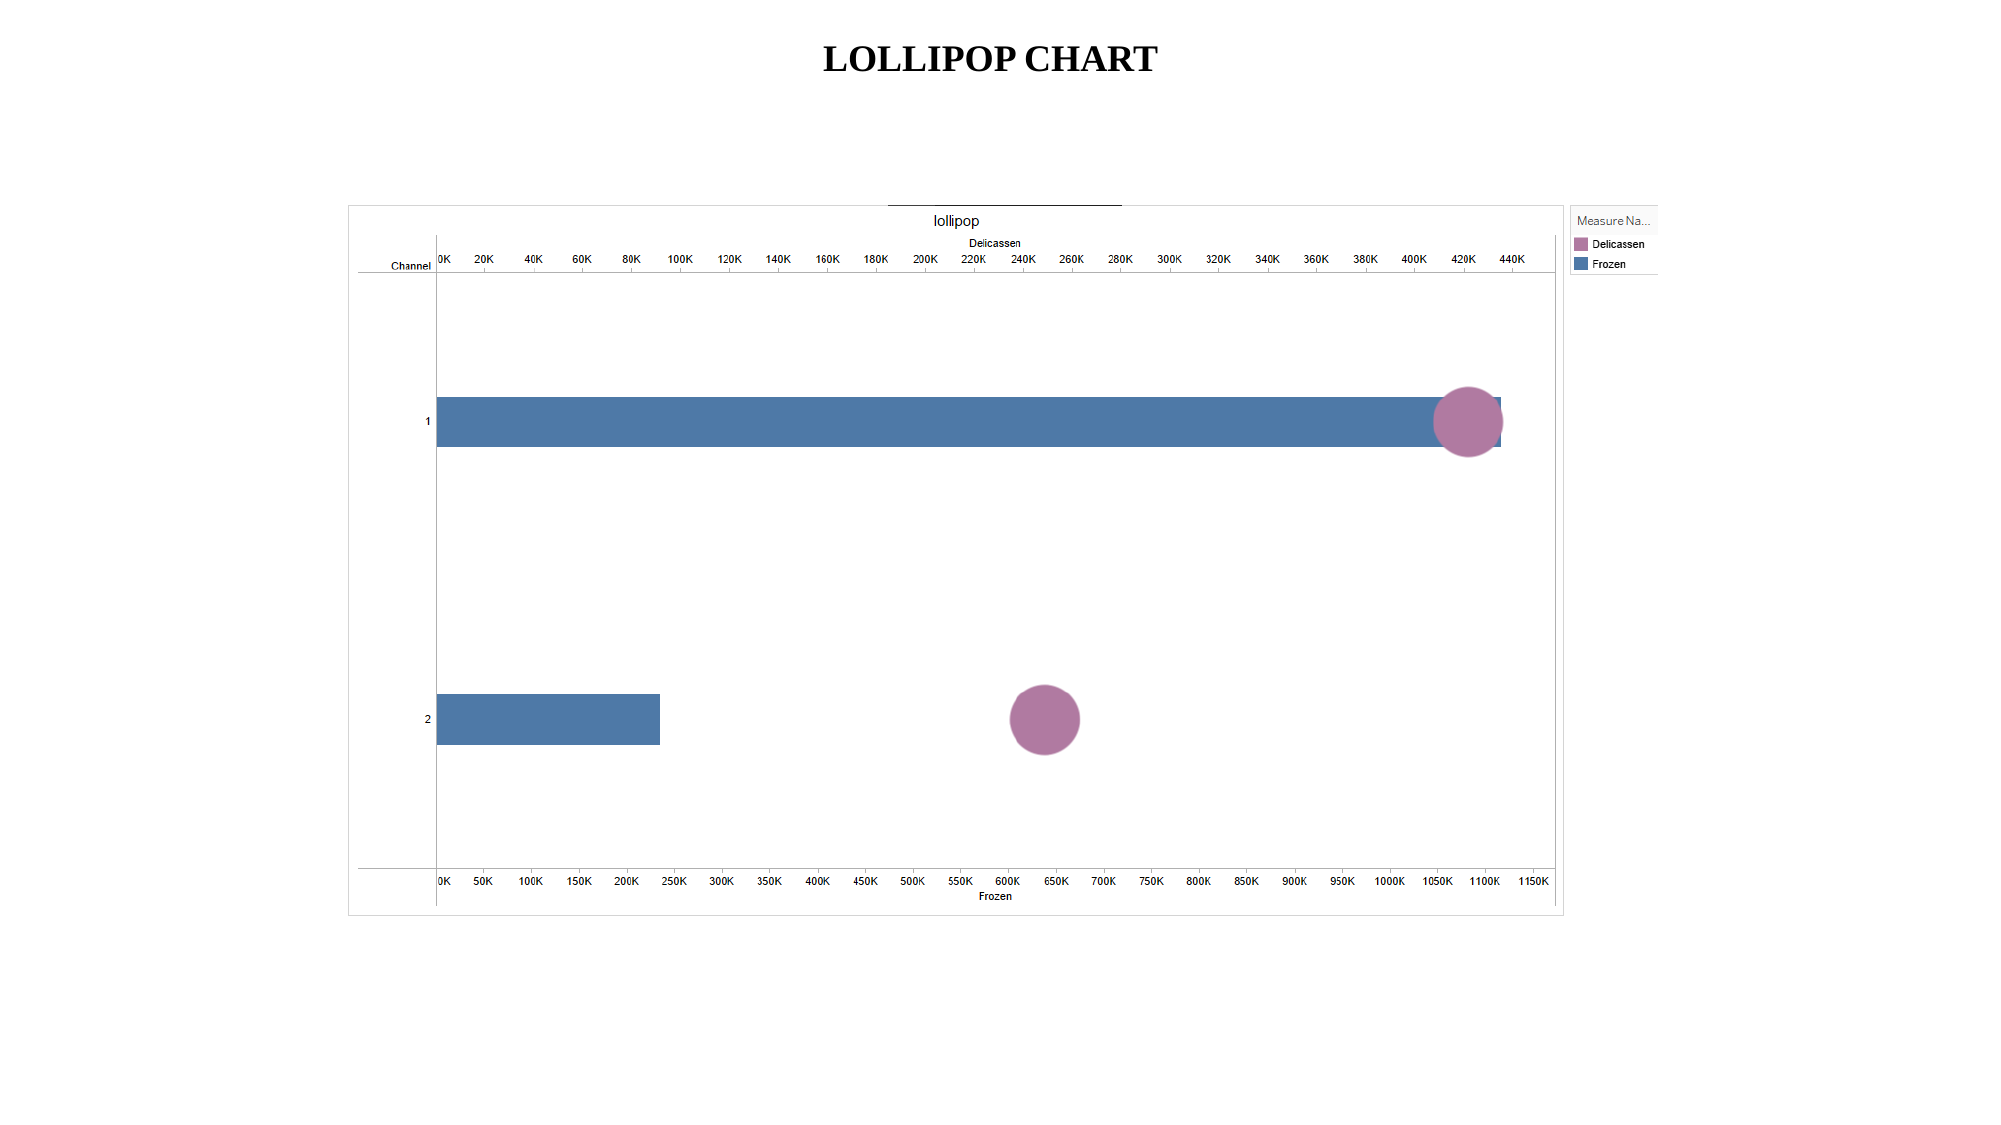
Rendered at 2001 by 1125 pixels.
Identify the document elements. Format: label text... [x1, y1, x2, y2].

picture [342, 205, 1658, 920]
text_box LOLLIPOP CHART [808, 26, 1192, 131]
